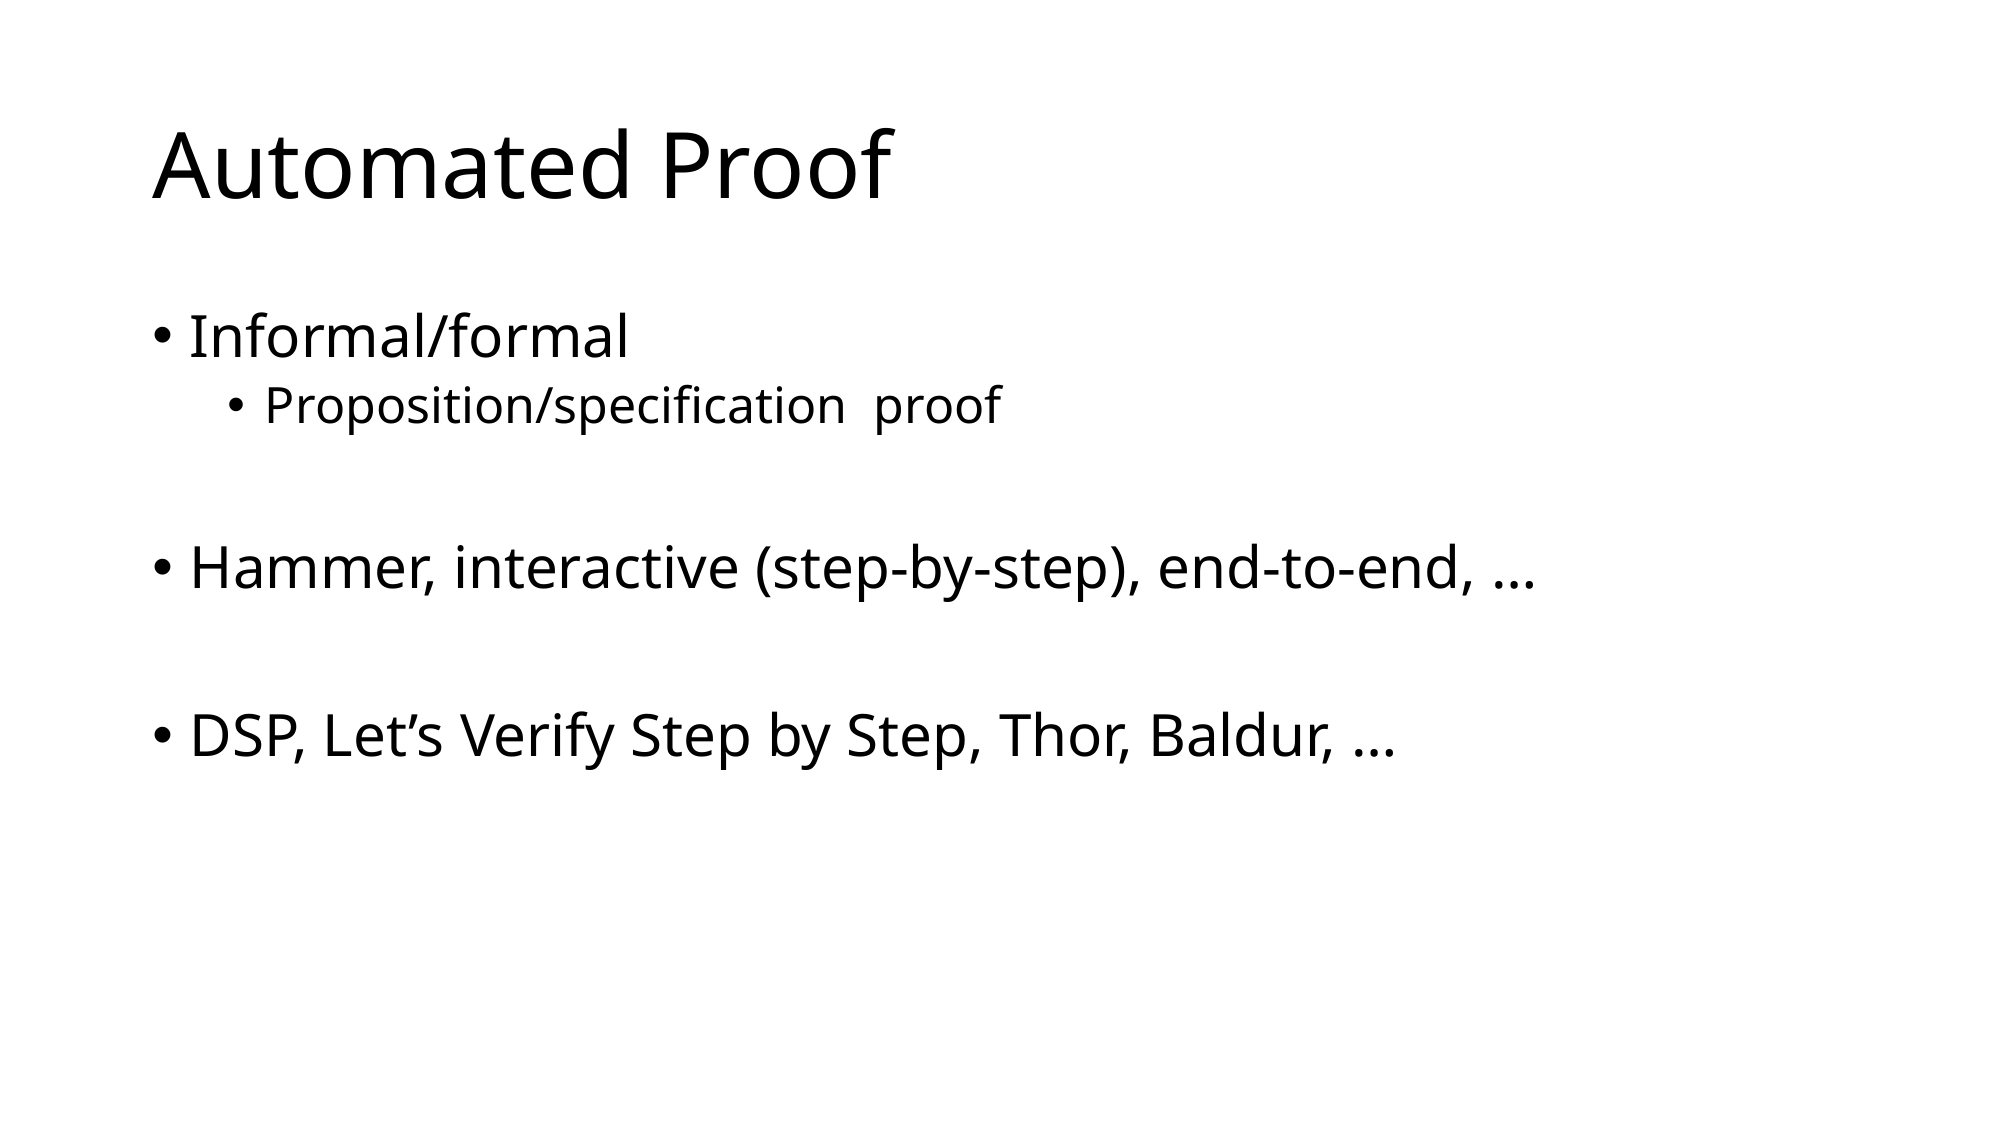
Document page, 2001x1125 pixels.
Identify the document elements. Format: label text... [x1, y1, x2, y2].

title Automated Proof [137, 59, 1863, 278]
